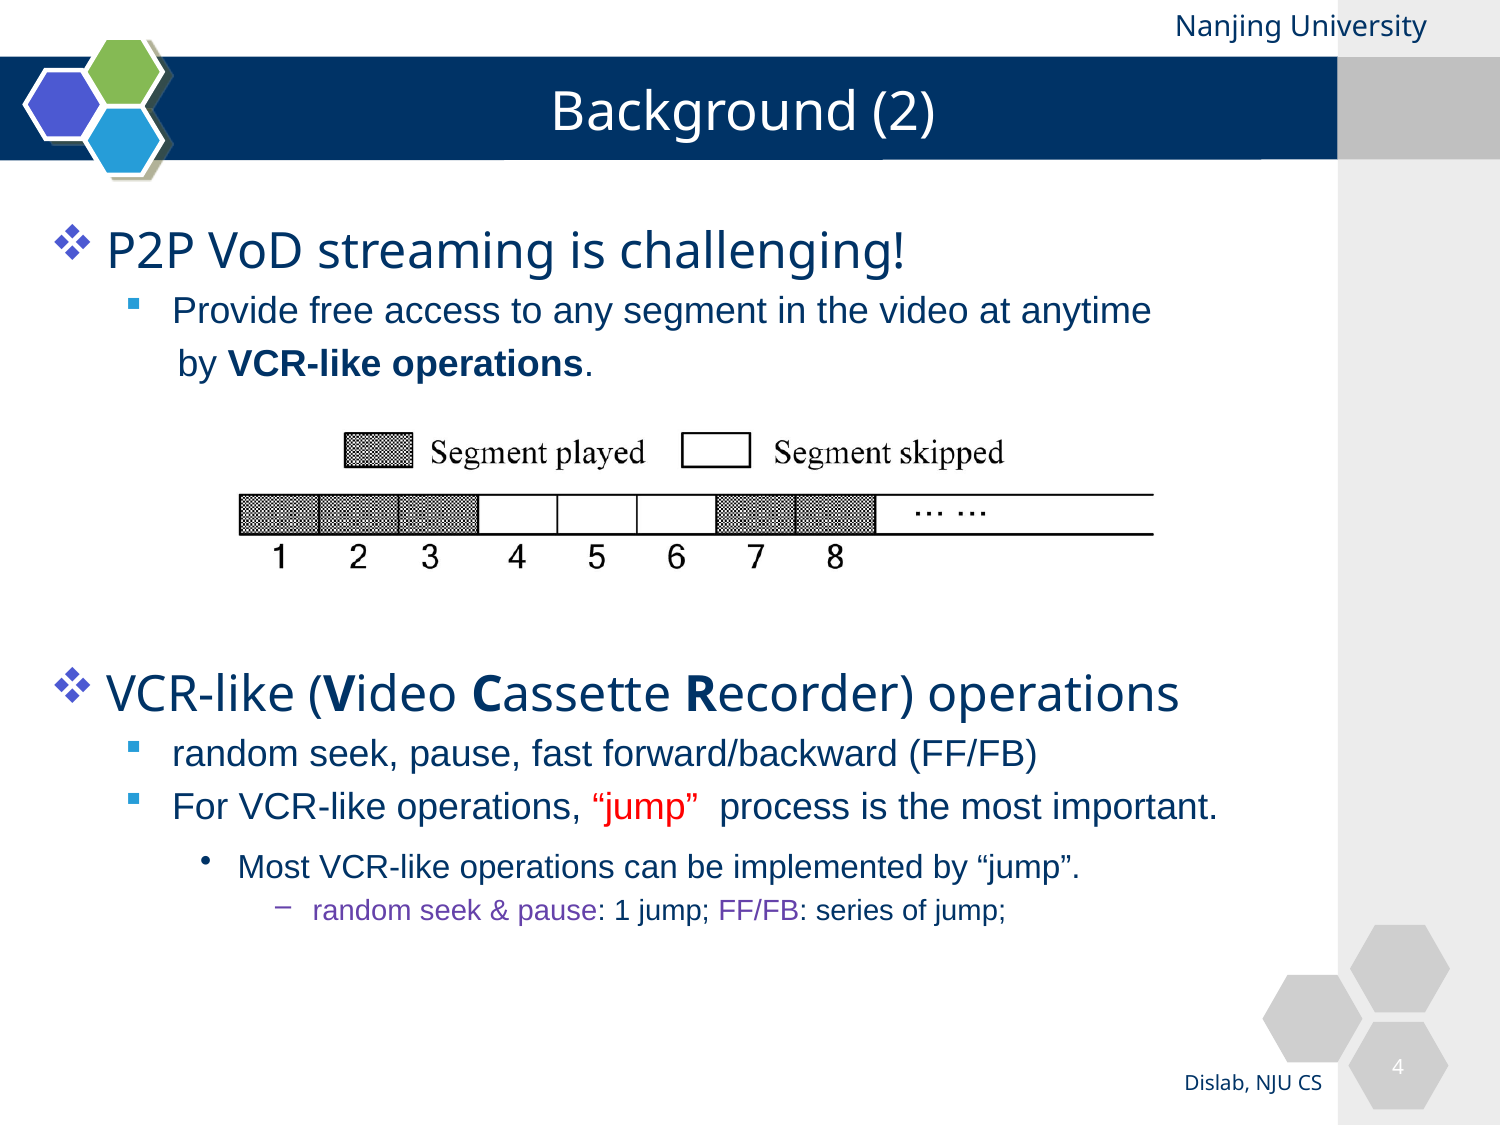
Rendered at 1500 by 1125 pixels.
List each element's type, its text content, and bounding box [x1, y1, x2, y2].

title Background (2) [187, 62, 1301, 156]
text_box Dislab, NJU CS [862, 1062, 1338, 1100]
list P2P VoD streaming is challenging! Provide free access to any segment in the video at anytime by VCR-like operations. VCR-like (Video Cassette Recorder) operations random seek, pause, fast forward/backward (FF/FB) For VCR-like operations, “jump” process is the most important. Most VCR-like operations can be implemented by “jump”. random seek & pause: 1 jump; FF/FB: series of jump; [34, 210, 1454, 1044]
picture [222, 415, 1173, 587]
slide_number 4 [1360, 1045, 1436, 1084]
